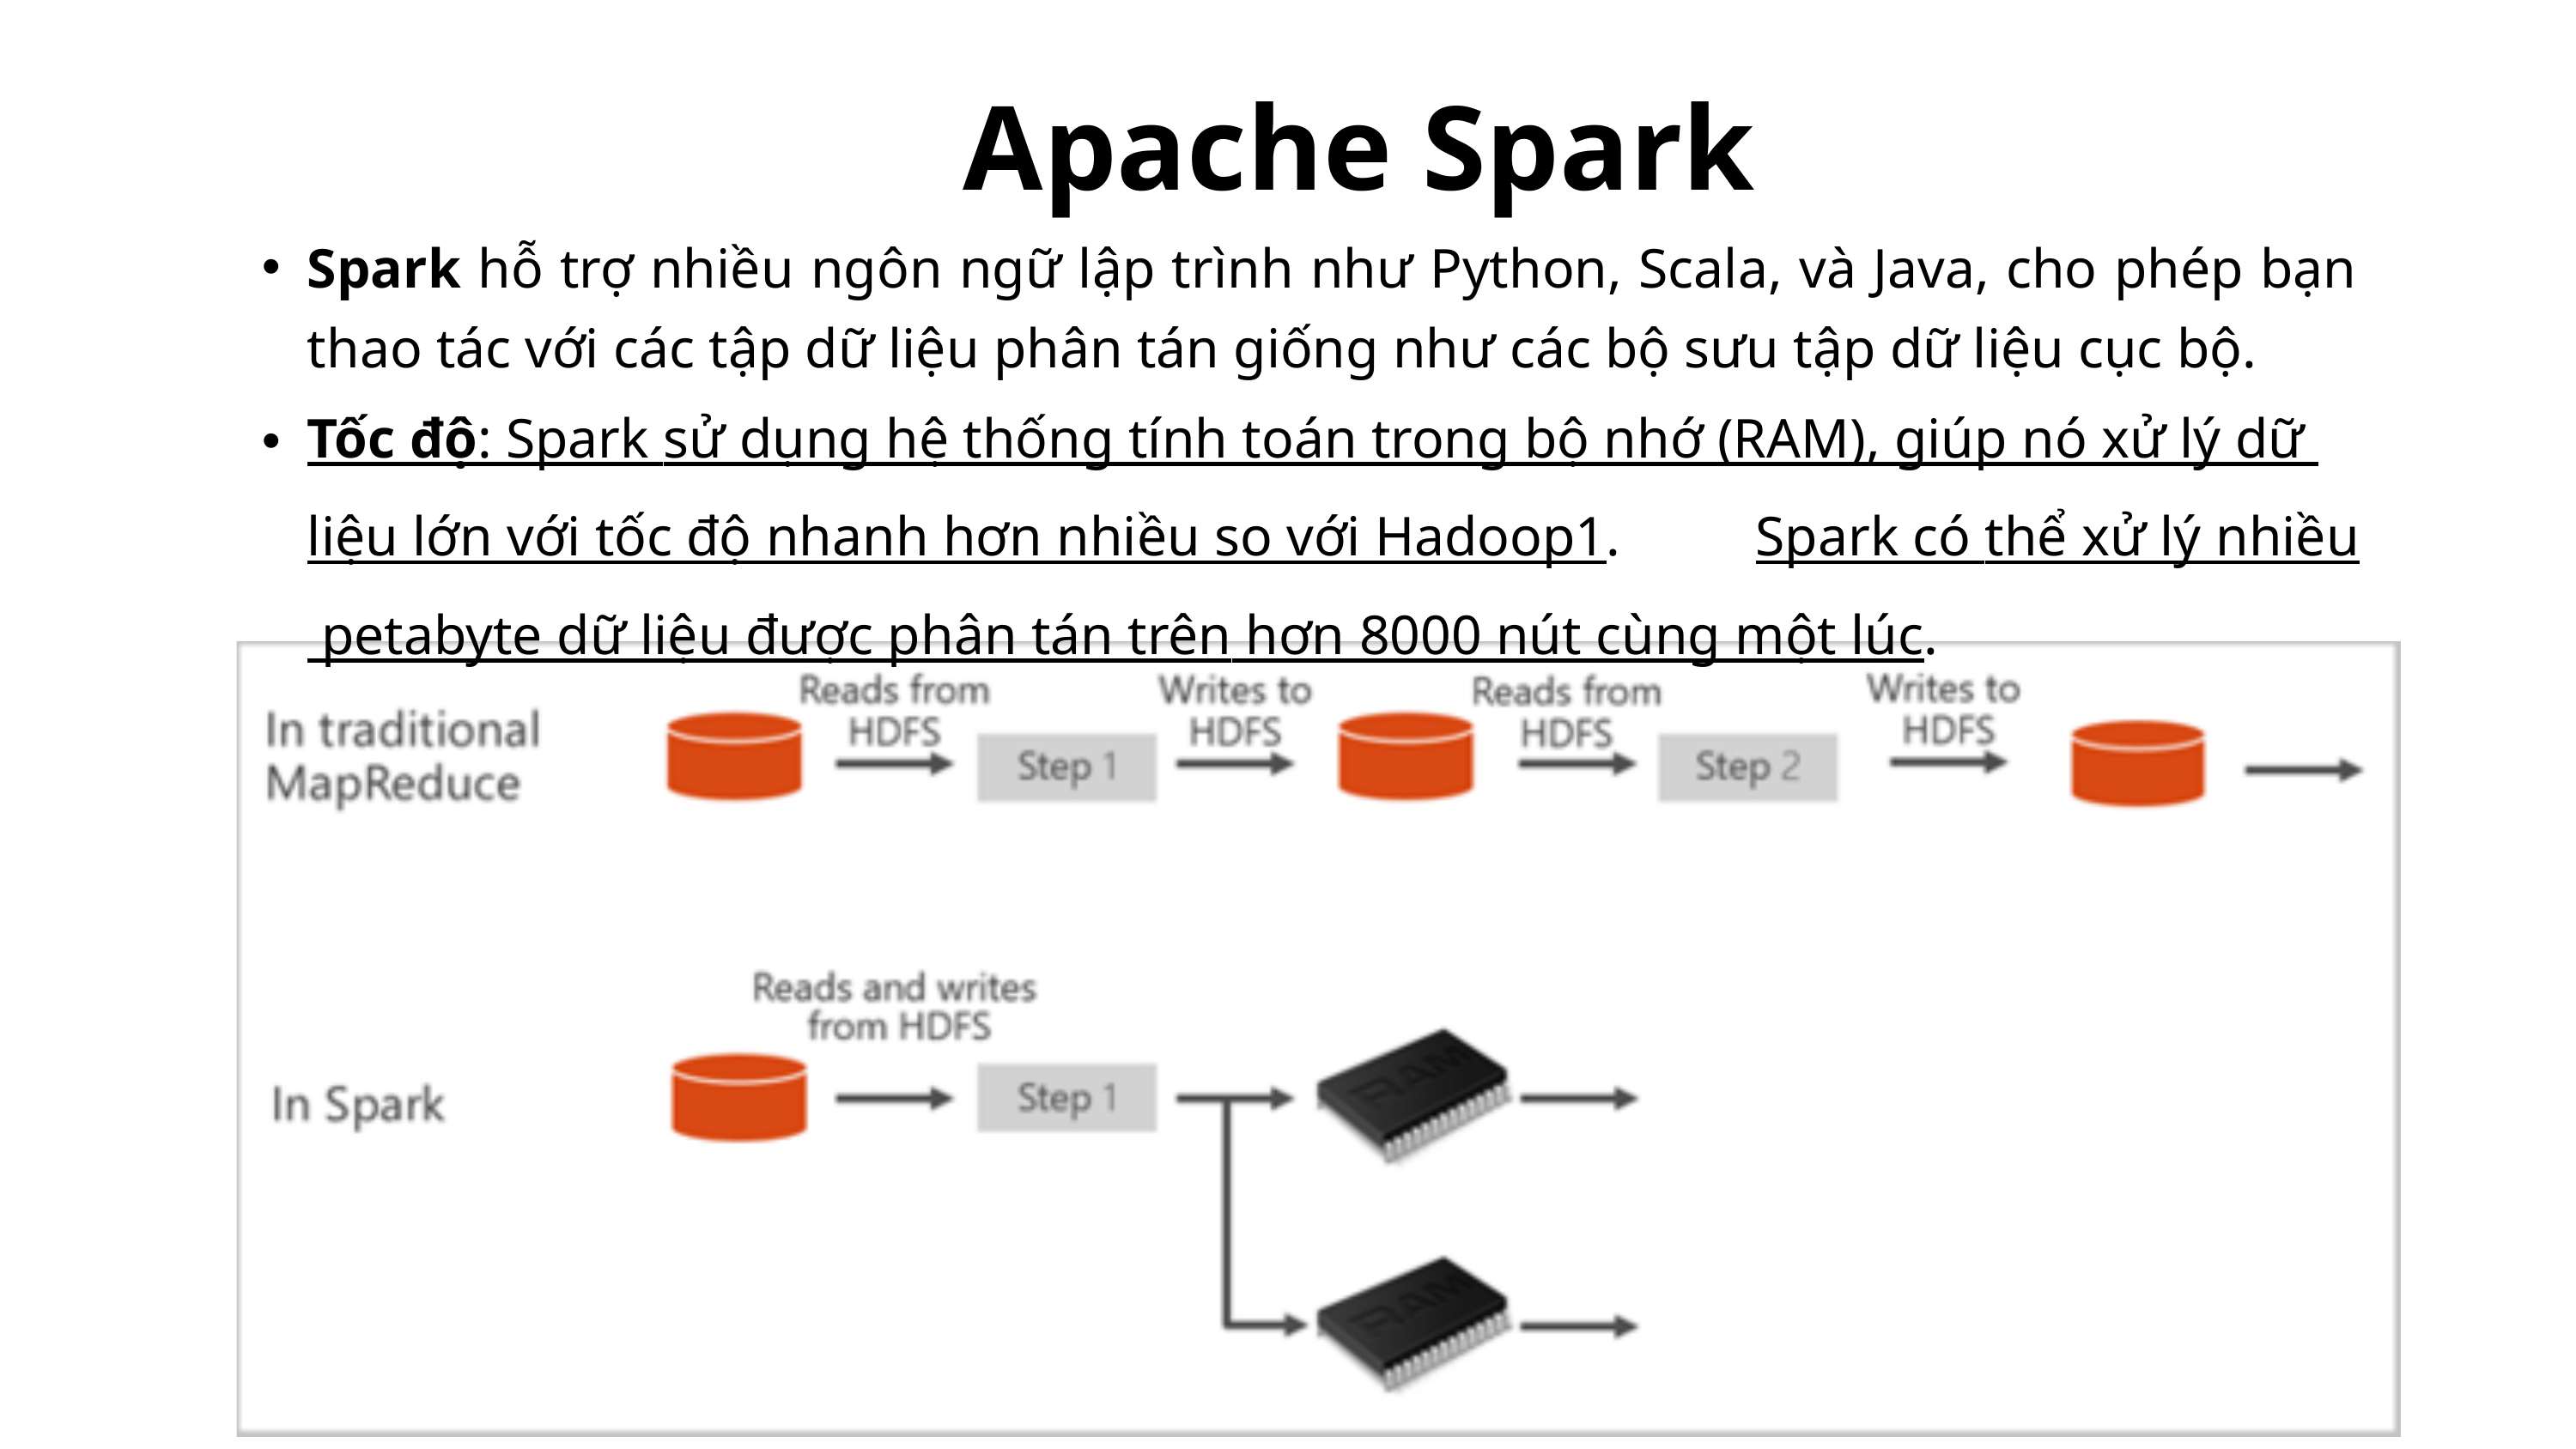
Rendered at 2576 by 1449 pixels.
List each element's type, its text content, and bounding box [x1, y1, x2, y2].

text_box Apache Spark [326, 74, 2393, 214]
text_box Spark hỗ trợ nhiều ngôn ngữ lập trình như Python, Scala, và Java, cho phép bạn thao tác với các tập dữ liệu phân tán giống như các bộ sưu tập dữ liệu cục bộ. Tốc độ: Spark sử dụng hệ thống tính toán trong bộ nhớ (RAM), giúp nó xử lý dữ liệu lớn với tốc độ nhanh hơn nhiều so với Hadoop1. Spark có thể xử lý nhiều petabyte dữ liệu được phân tán trên hơn 8000 nút cùng một lúc. [216, 217, 2360, 732]
text_box [236, 641, 2402, 1437]
